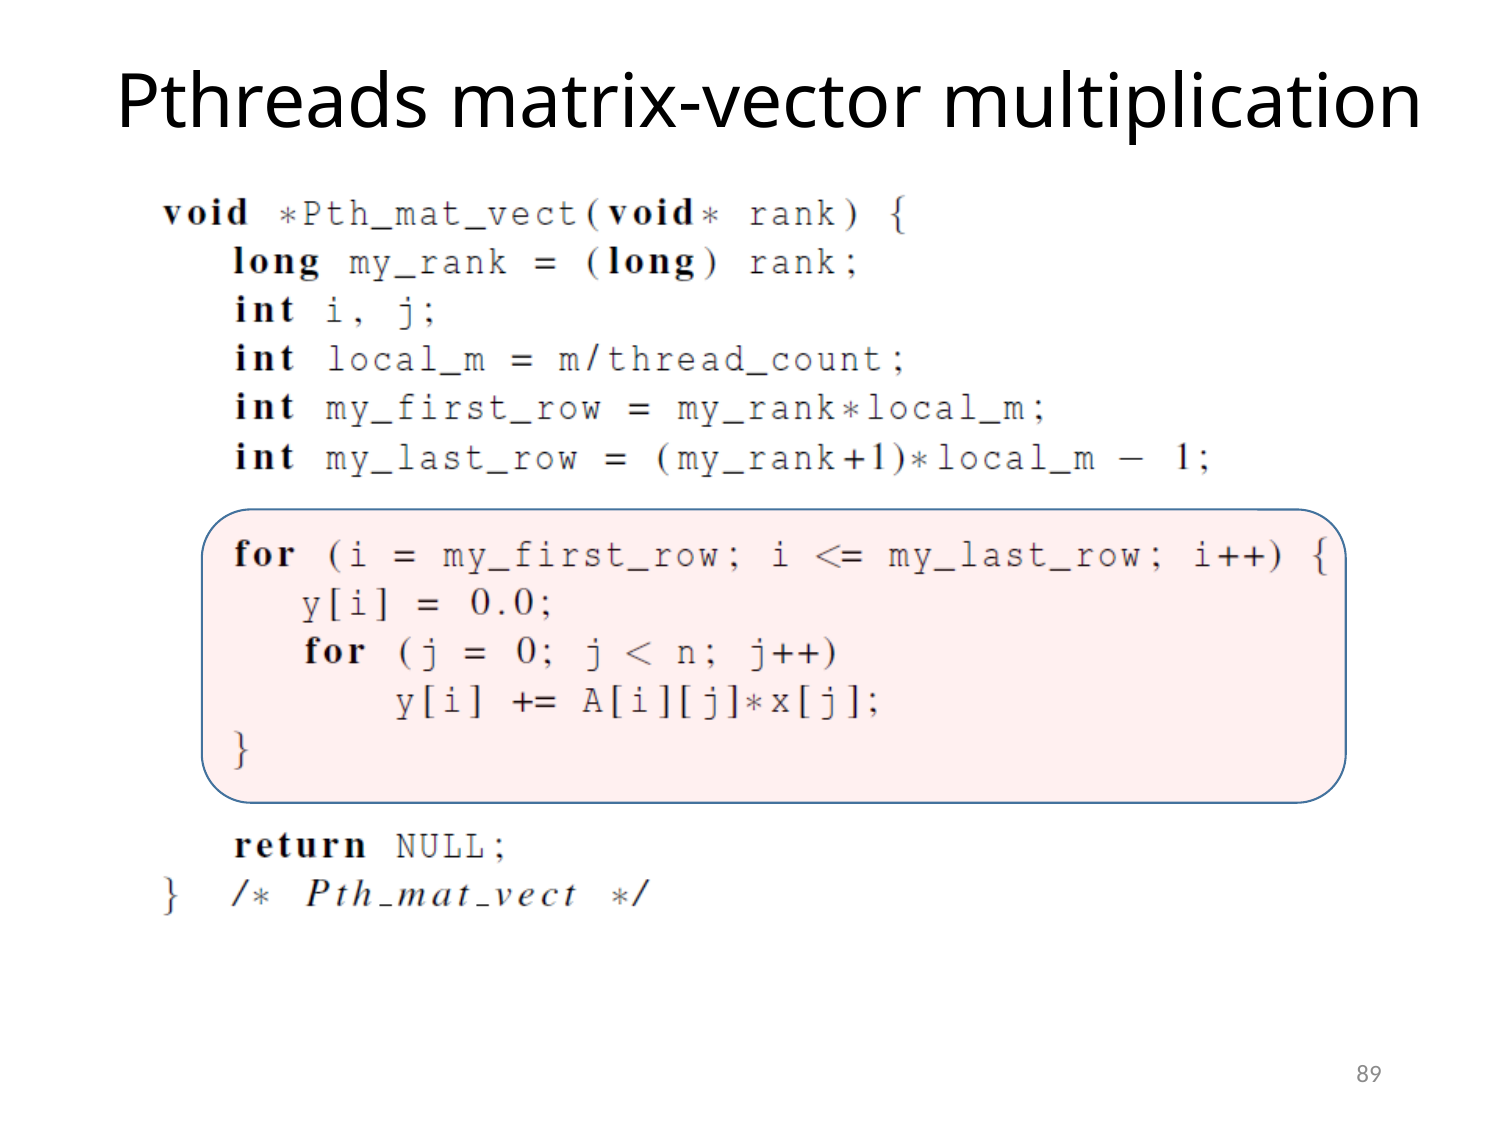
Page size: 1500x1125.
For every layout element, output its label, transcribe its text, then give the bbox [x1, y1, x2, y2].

title Pthreads matrix-vector multiplication [100, 50, 1459, 157]
picture [153, 189, 1346, 936]
slide_number 89 [1059, 1042, 1397, 1103]
